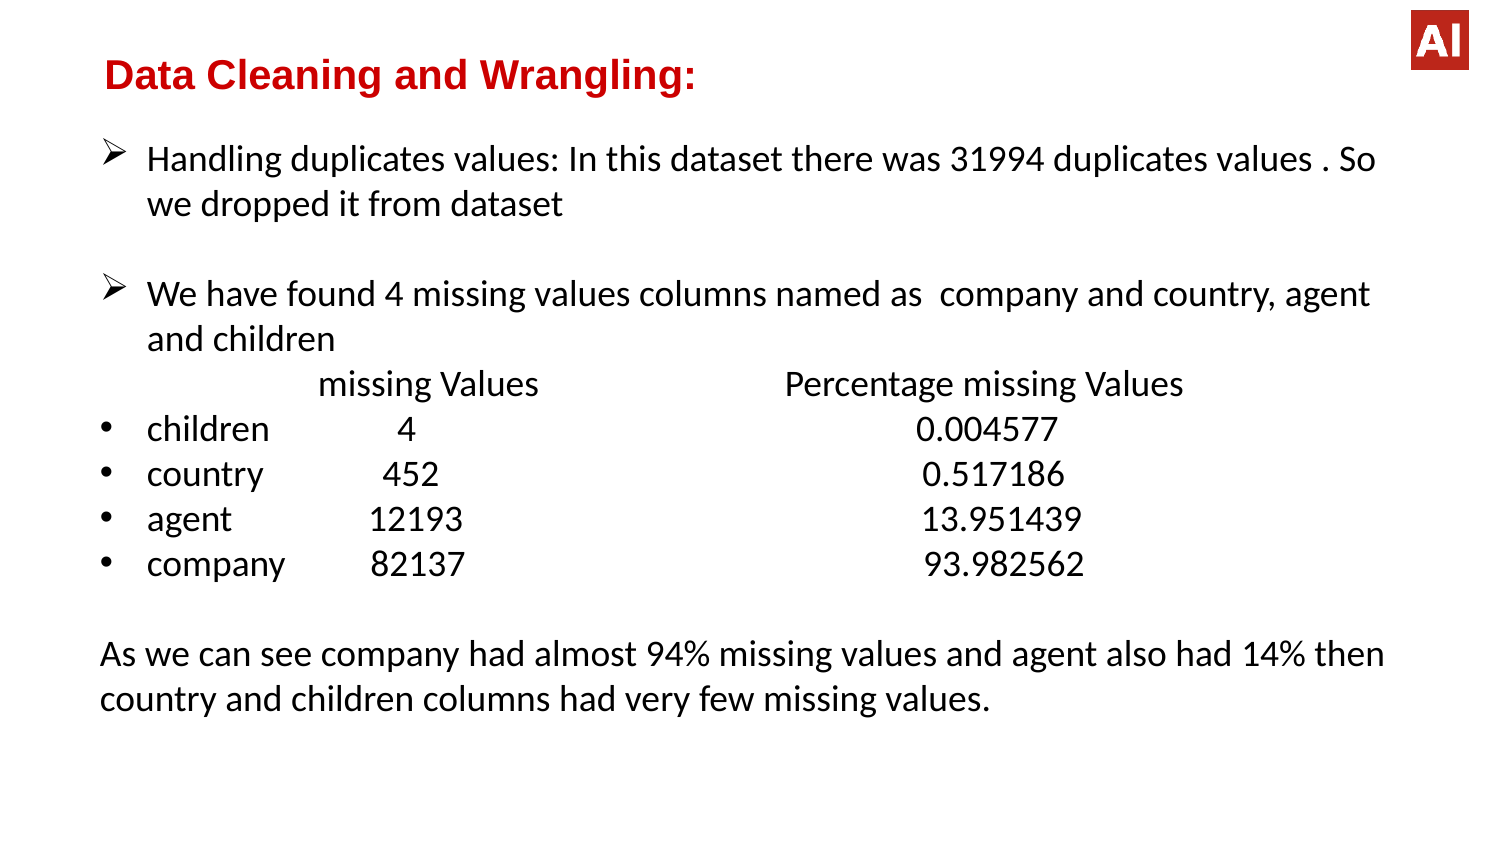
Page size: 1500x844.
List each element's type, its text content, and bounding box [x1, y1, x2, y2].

list Handling duplicates values: In this dataset there was 31994 duplicates values . So we dropped it from dataset We have found 4 missing values columns named as company and country, agent and children missing Values Percentage missing Values children 4 0.004577 country 452 0.517186 agent 12193 13.951439 company 82137 93.982562 As we can see company had almost 94% missing values and agent also had 14% then country and children columns had very few missing values. [99, 134, 1389, 726]
title Data Cleaning and Wrangling: [104, 47, 763, 110]
picture [1411, 10, 1469, 70]
